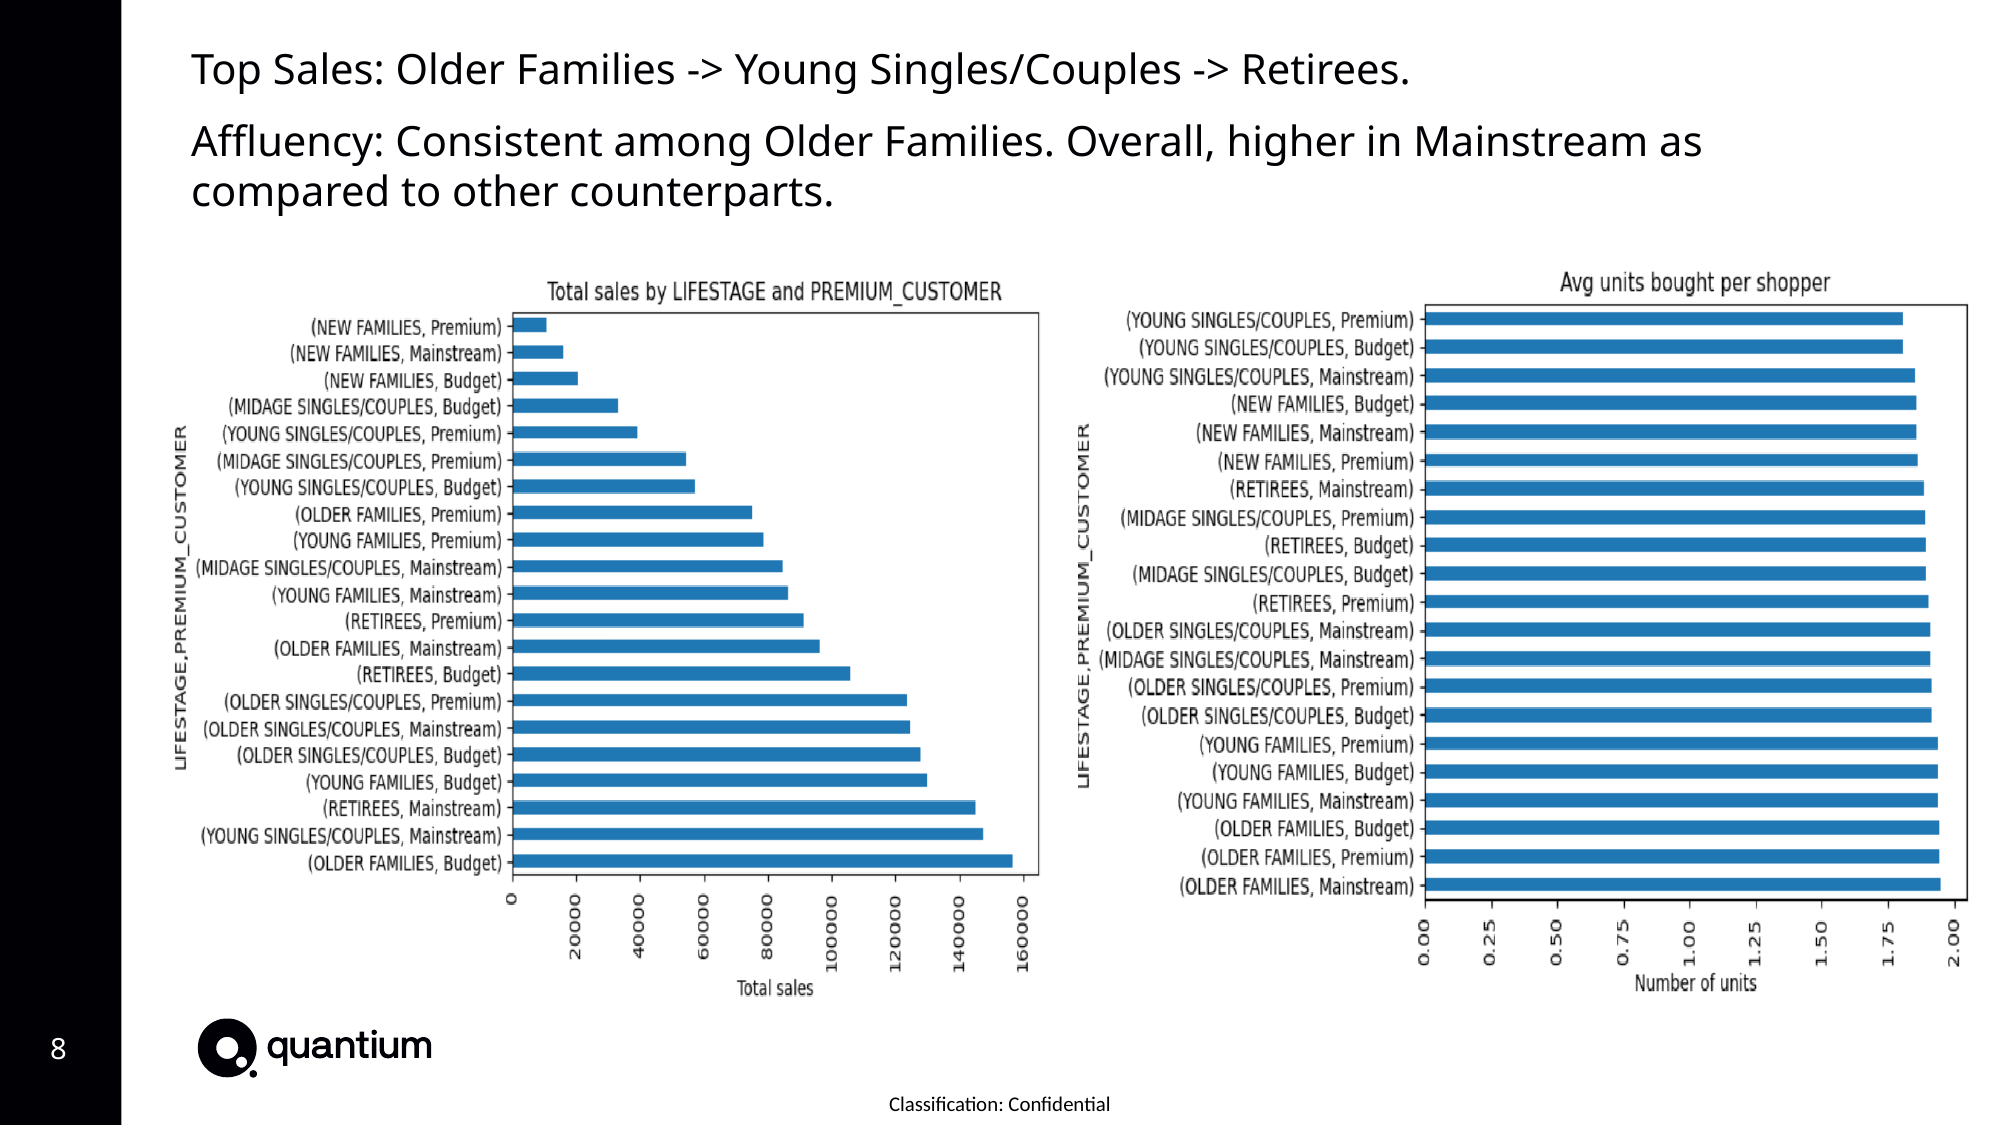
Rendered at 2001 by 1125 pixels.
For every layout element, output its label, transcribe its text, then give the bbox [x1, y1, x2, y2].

picture [1078, 268, 1976, 997]
picture [157, 268, 1055, 997]
list Top Sales: Older Families -> Young Singles/Couples -> Retirees. Affluency: Consistent among Older Families. Overall, higher in Mainstream as compared to other counterparts. [191, 43, 1911, 219]
